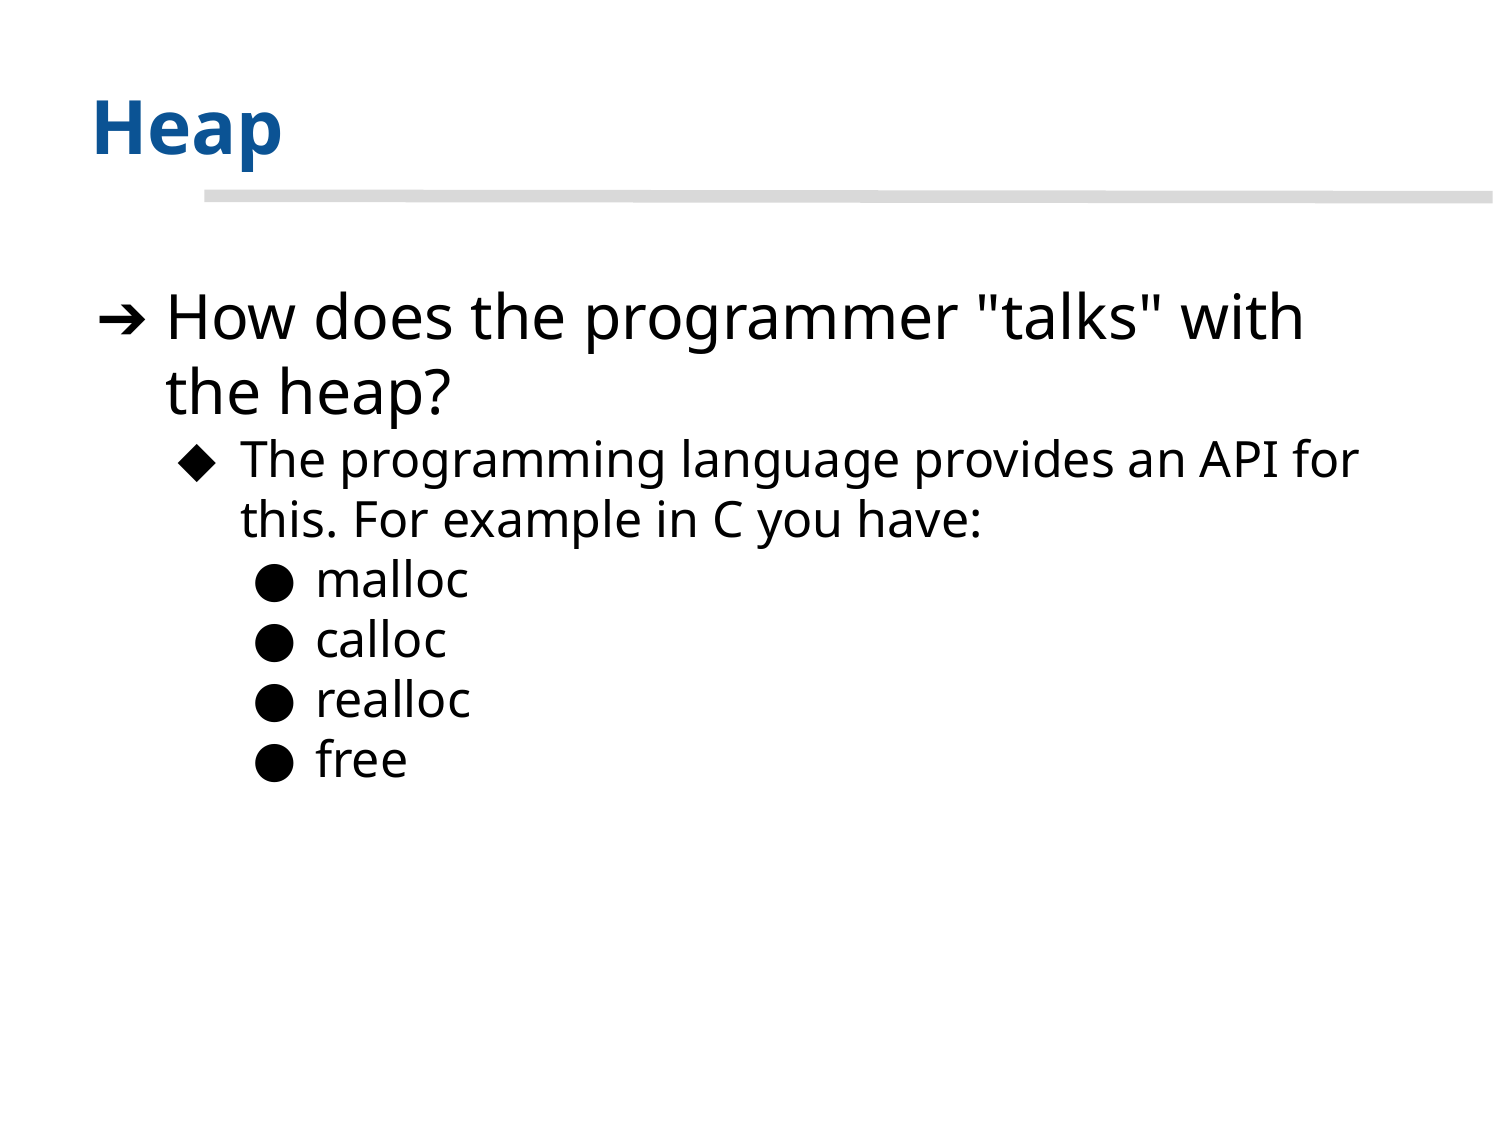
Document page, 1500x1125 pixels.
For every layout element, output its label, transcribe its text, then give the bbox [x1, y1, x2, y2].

title Heap [75, 45, 1425, 185]
list How does the programmer "talks" with the heap? The programming language provides an API for this. For example in C you have: malloc calloc realloc free [75, 262, 1425, 1078]
